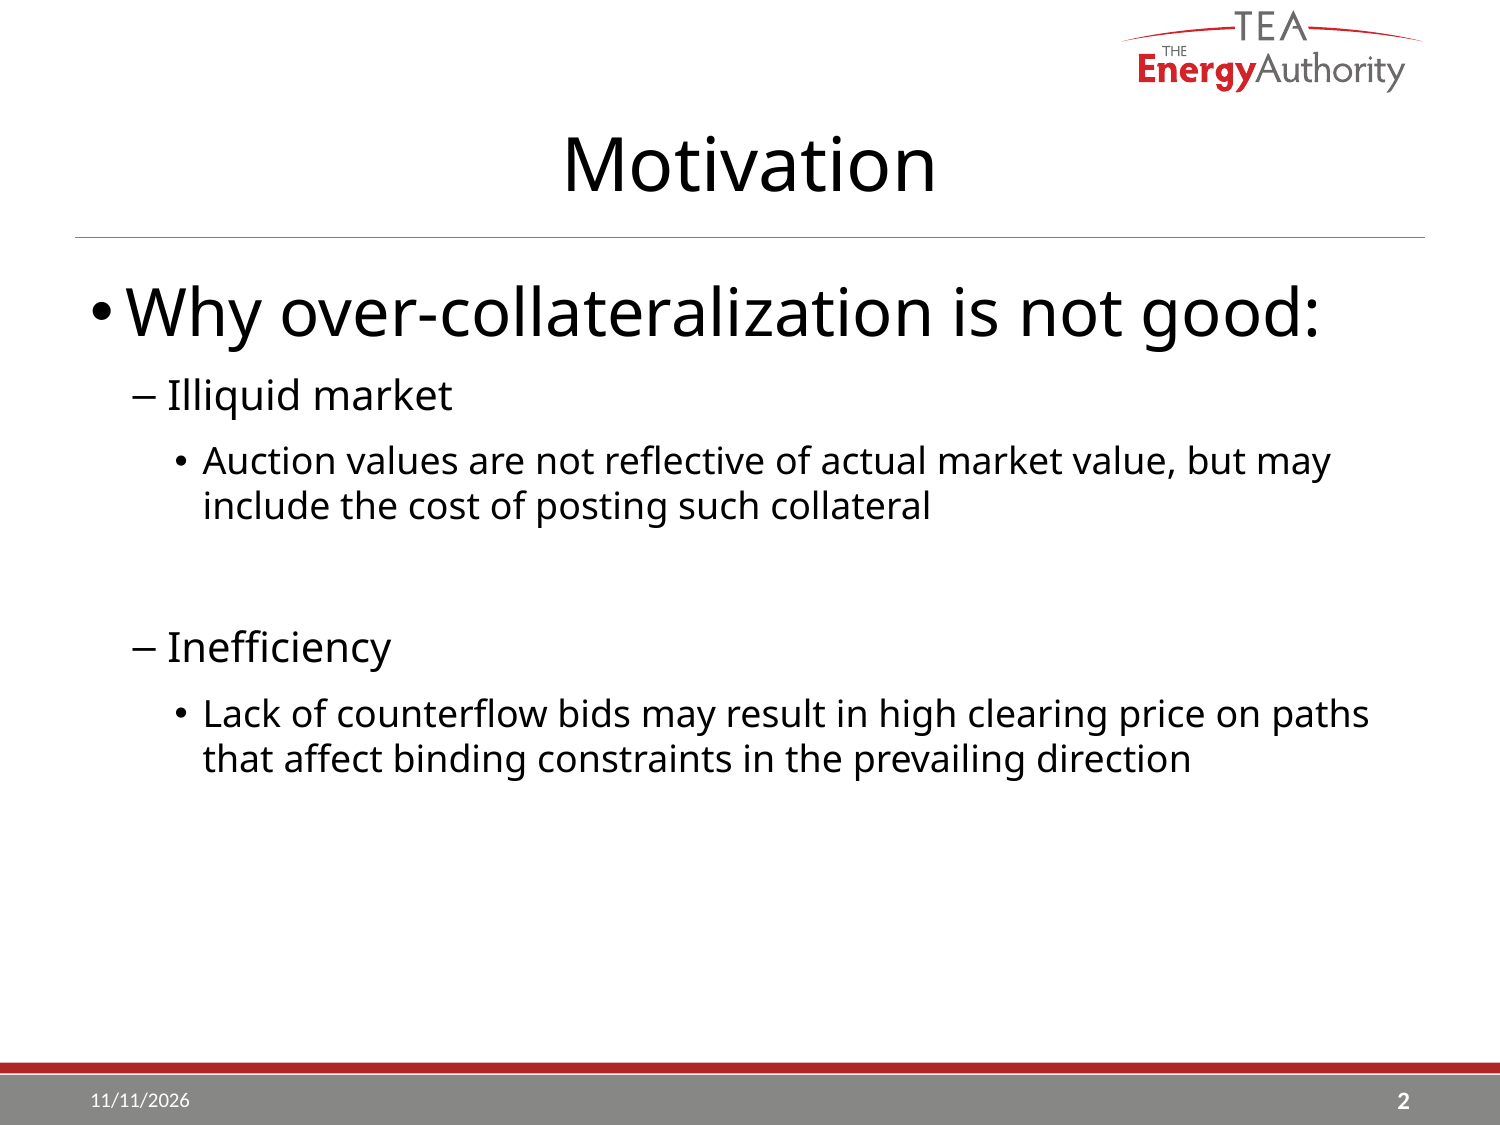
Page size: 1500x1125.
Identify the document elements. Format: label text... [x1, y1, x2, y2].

slide_number 2 [1074, 1077, 1425, 1123]
title Motivation [75, 90, 1425, 233]
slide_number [75, 1077, 425, 1123]
list Why over-collateralization is not good: Illiquid market Auction values are not reflective of actual market value, but may include the cost of posting such collateral Inefficiency Lack of counterflow bids may result in high clearing price on paths that affect binding constraints in the prevailing direction [75, 262, 1425, 1005]
